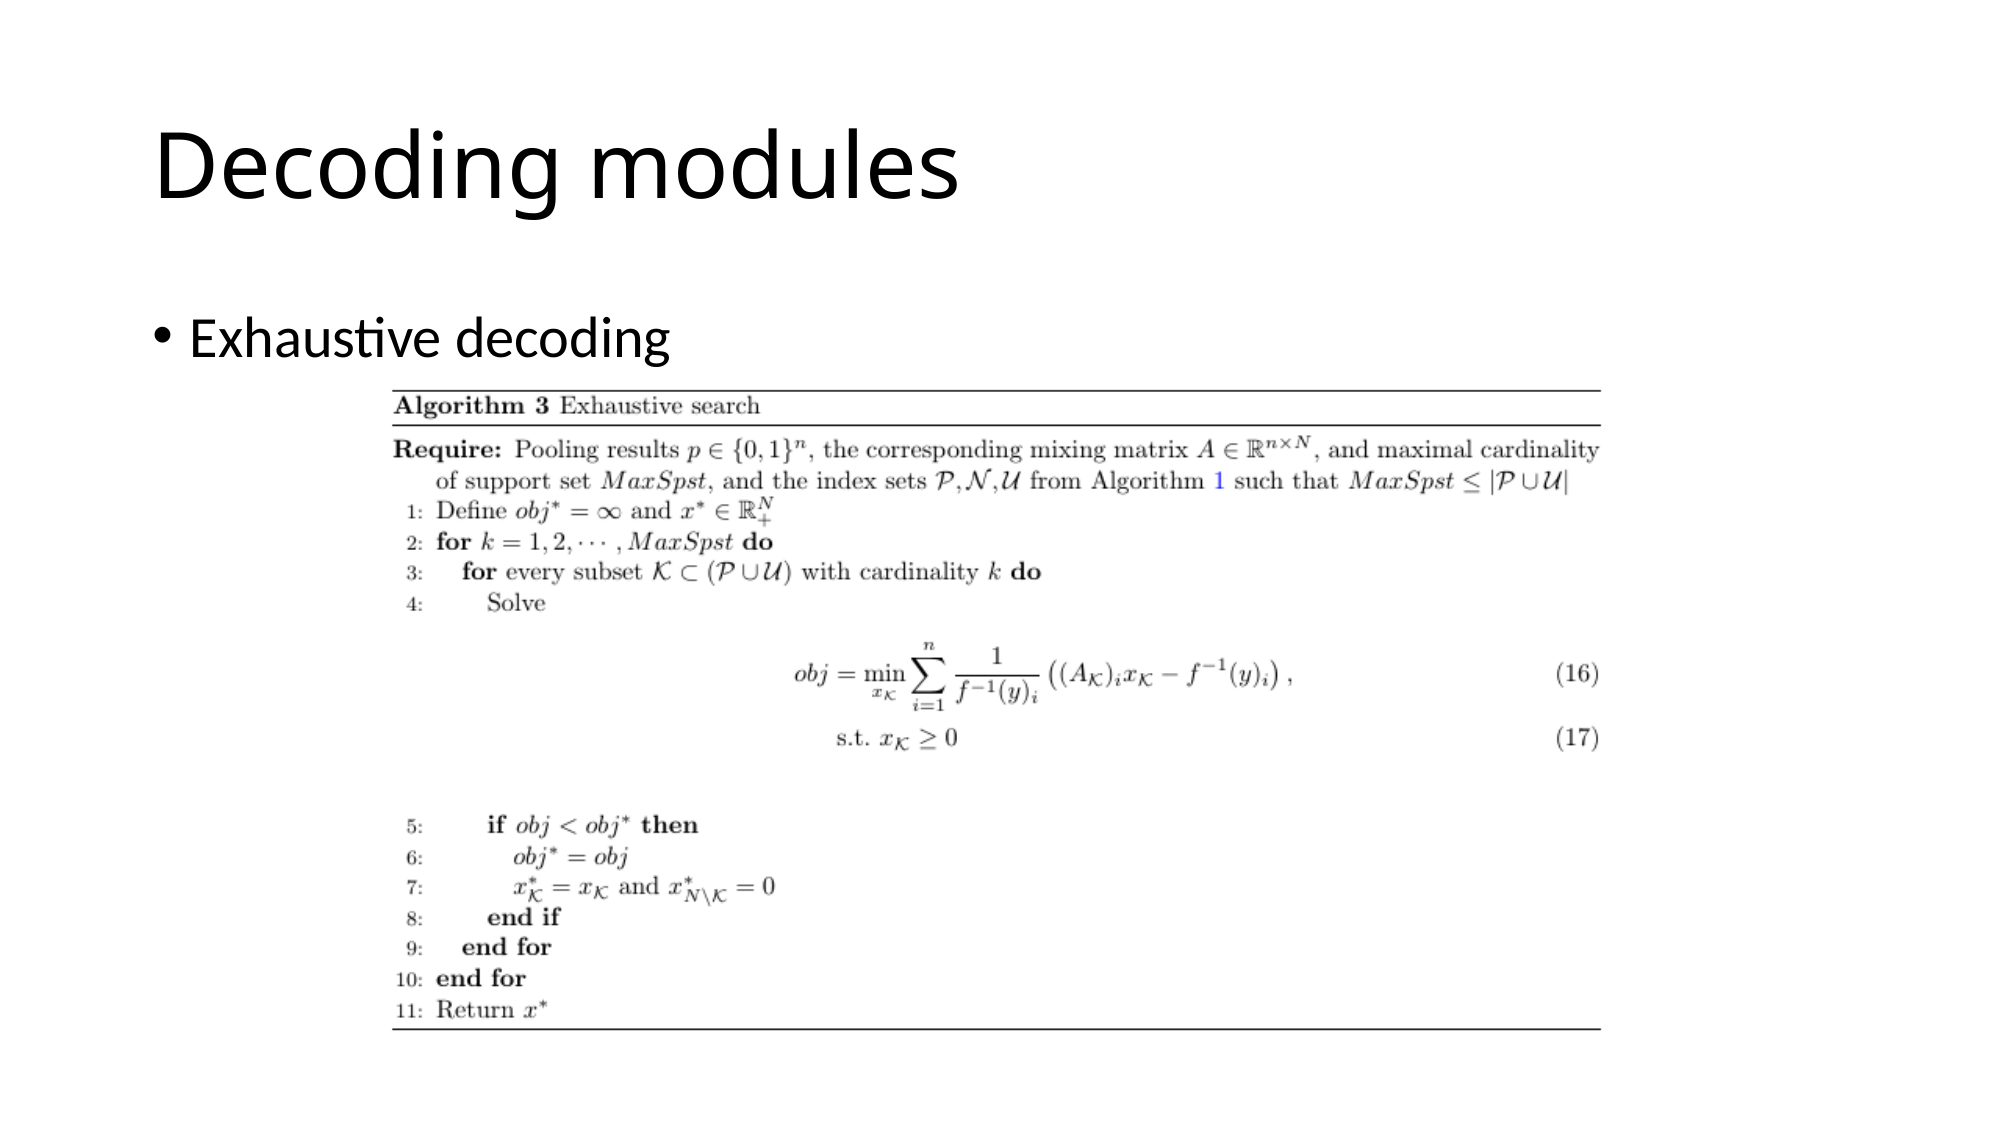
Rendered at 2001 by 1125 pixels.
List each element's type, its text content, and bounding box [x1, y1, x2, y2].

picture [380, 381, 1620, 1046]
title Decoding modules [137, 59, 1863, 278]
list Exhaustive decoding [137, 299, 1863, 1014]
